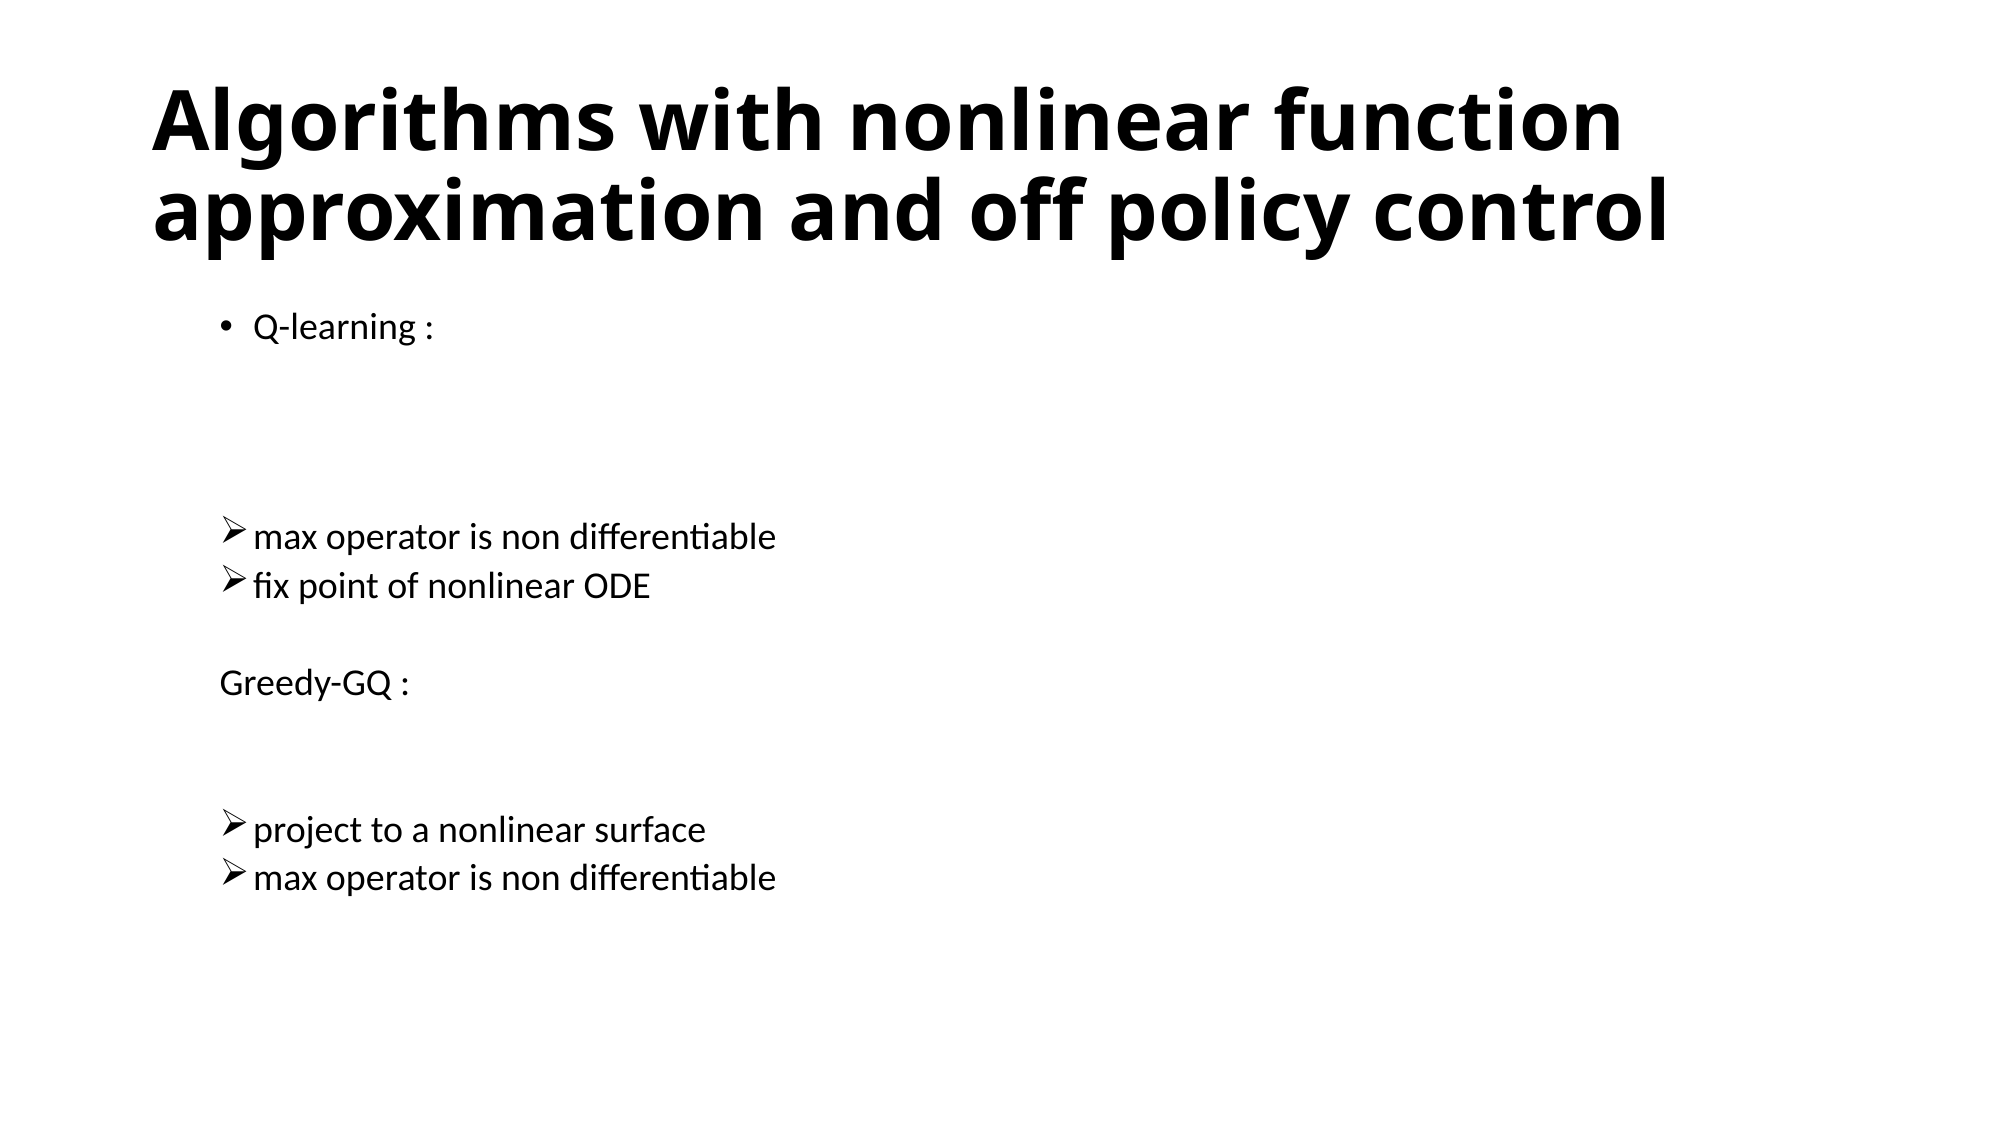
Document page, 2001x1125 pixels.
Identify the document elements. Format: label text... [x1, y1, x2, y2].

title Algorithms with nonlinear function approximation and off policy control [137, 59, 1863, 278]
